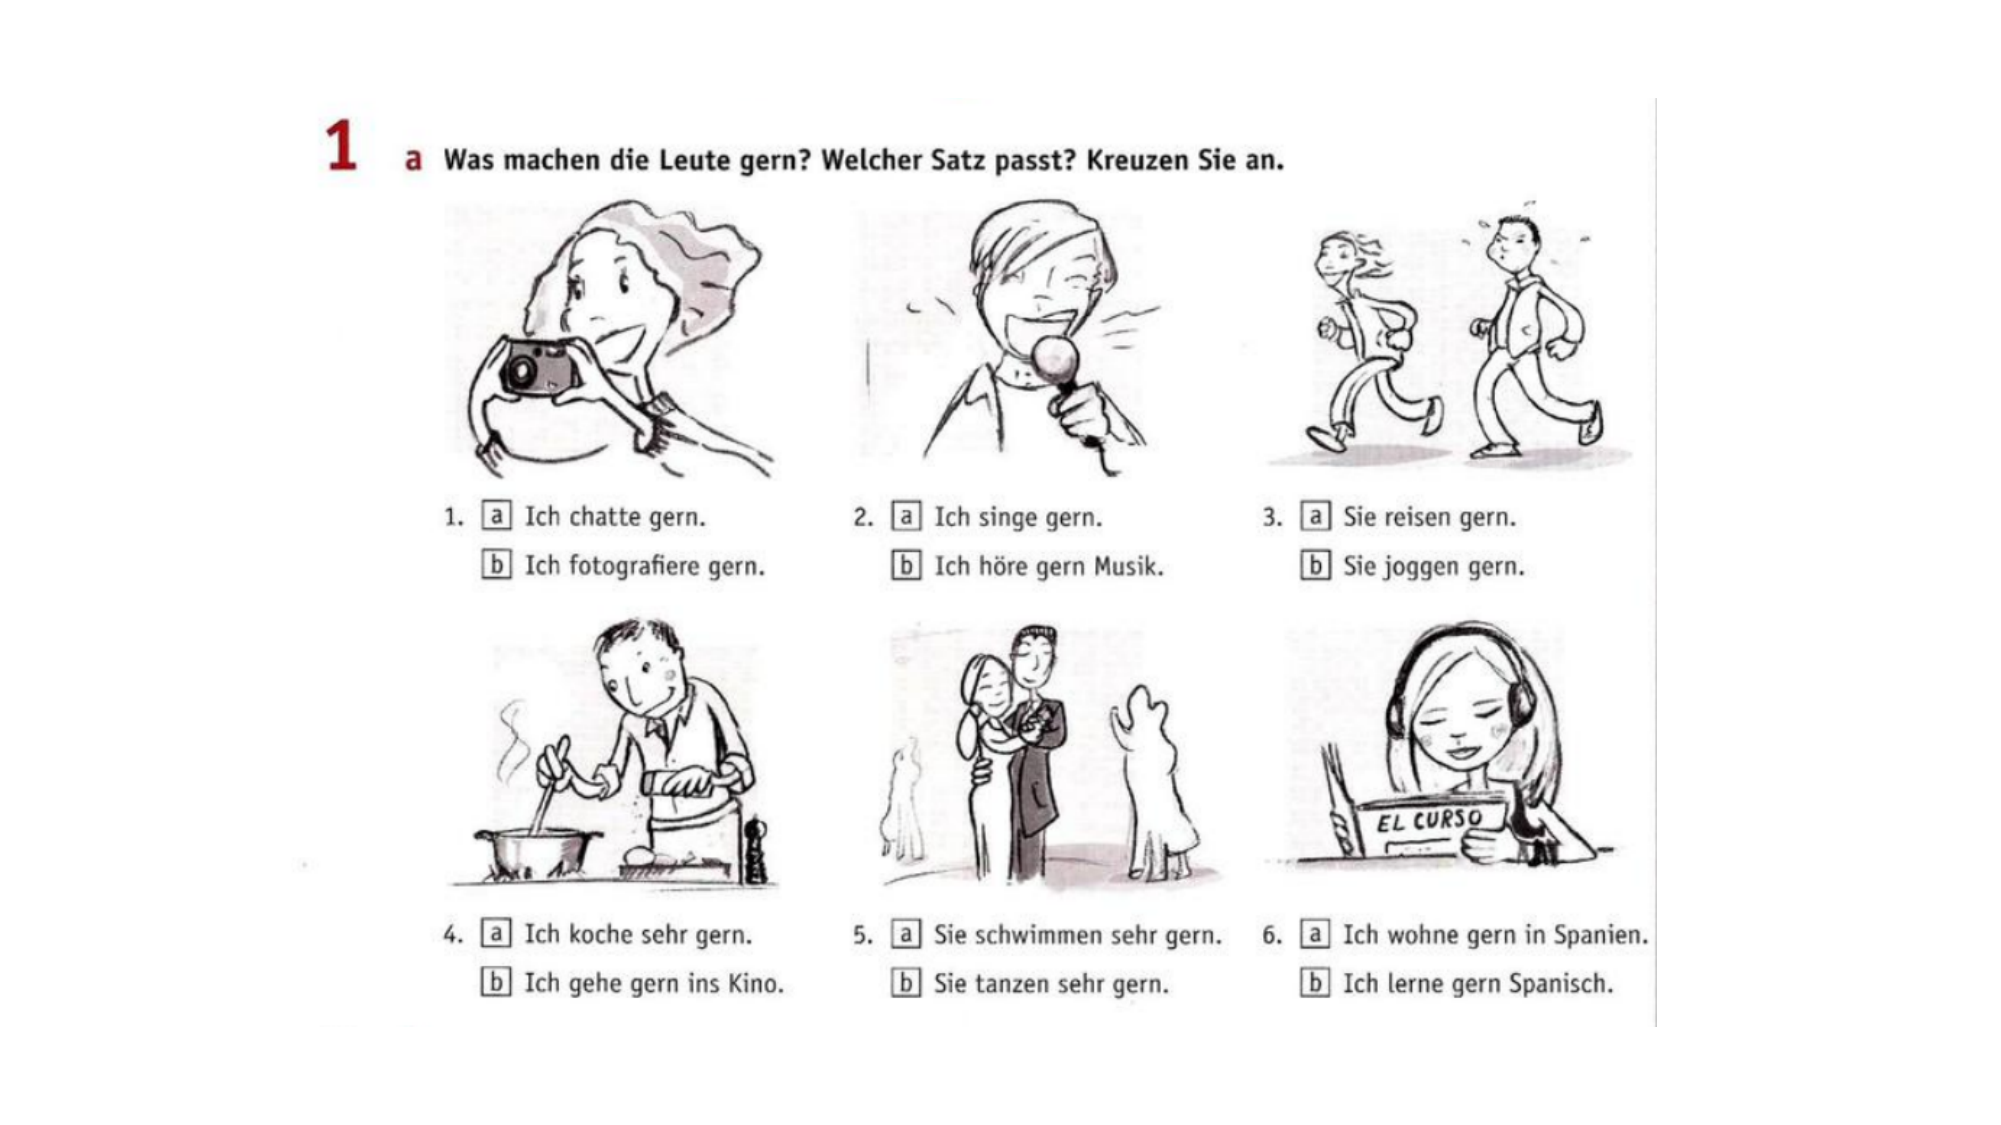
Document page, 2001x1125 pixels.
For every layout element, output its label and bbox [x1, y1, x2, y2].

picture [289, 98, 1657, 1027]
